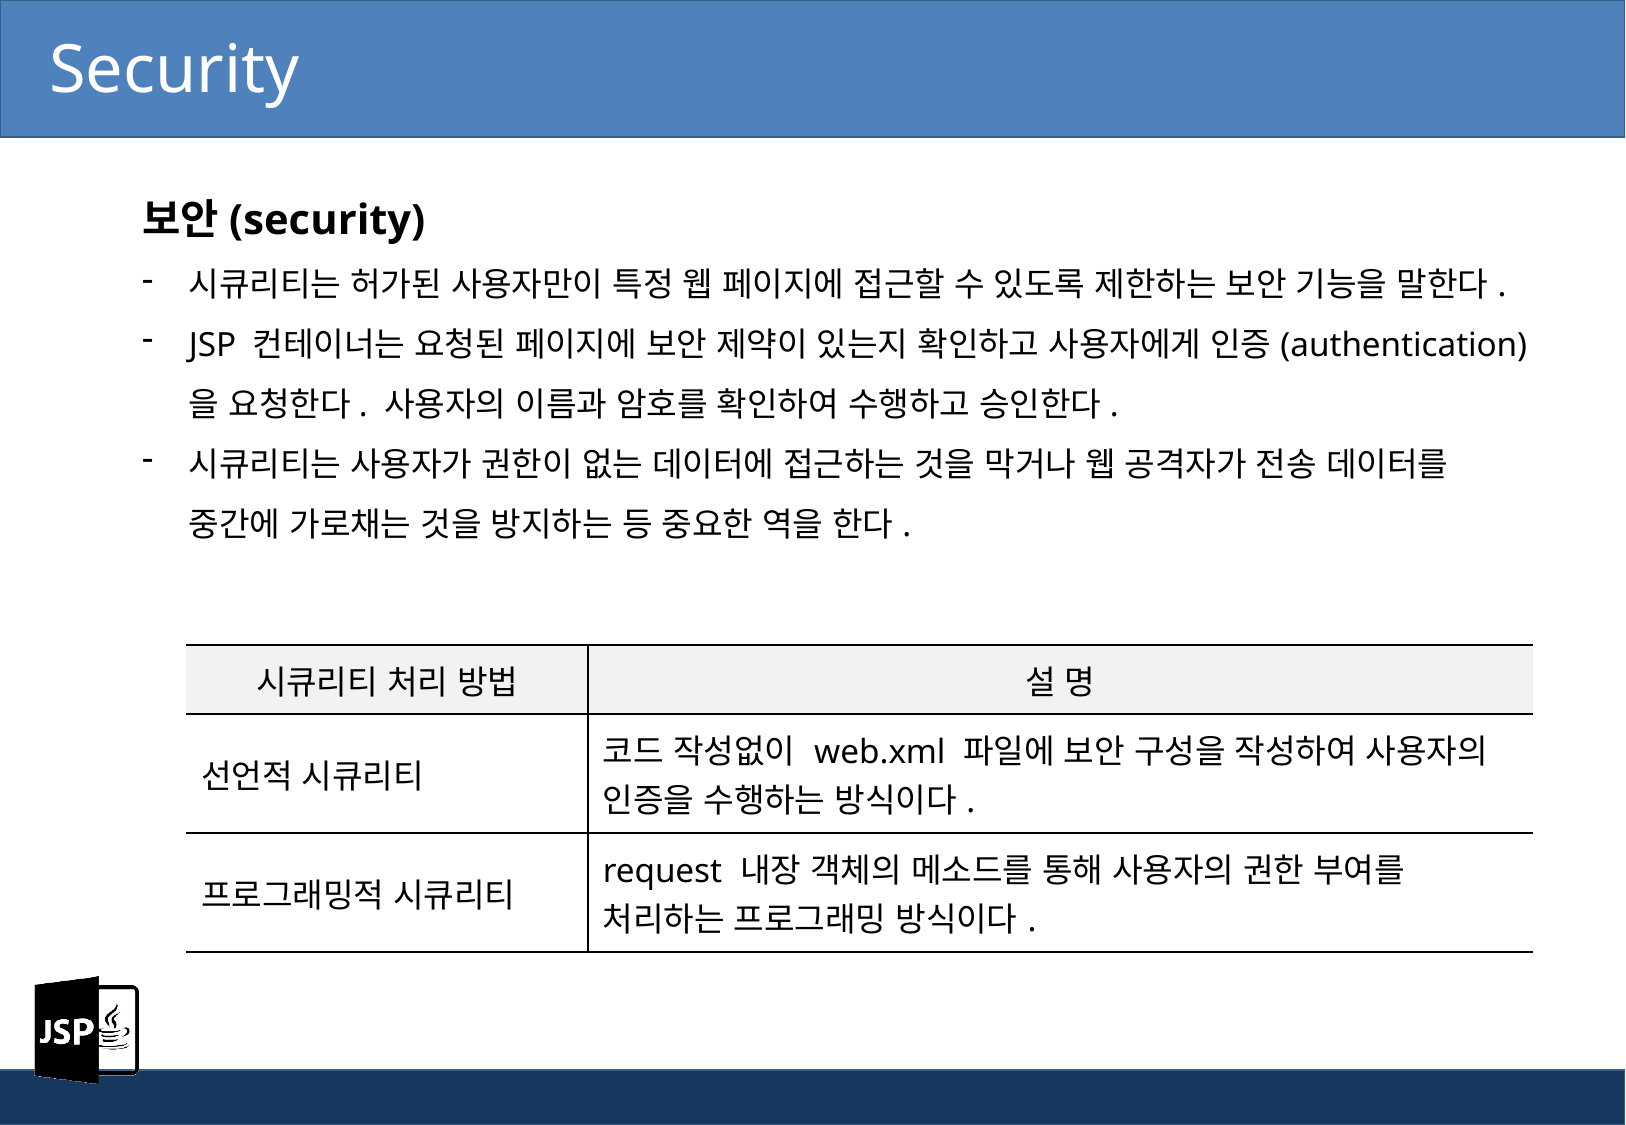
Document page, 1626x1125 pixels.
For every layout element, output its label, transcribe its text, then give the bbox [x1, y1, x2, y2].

table_header 시큐리티 처리 방법 [186, 646, 587, 713]
picture [32, 976, 141, 1084]
table_cell request 내장 객체의 메소드를 통해 사용자의 권한 부여를 처리하는 프로그래밍 방식이다. [589, 834, 1533, 951]
text_box 보안(security) 시큐리티는 허가된 사용자만이 특정 웹 페이지에 접근할 수 있도록 제한하는 보안 기능을 말한다. JSP 컨테이너는 요청된 페이지에 보안 제약이 있는지 확인하고 사용자에게 인증(authentication)을 요청한다. 사용자의 이름과 암호를 확인하여 수행하고 승인한다. 시큐리티는 사용자가 권한이 없는 데이터에 접근하는 것을 막거나 웹 공격자가 전송 데이터를 중간에 가로채는 것을 방지하는 등 중요한 역을 한다. [127, 160, 1557, 550]
table_cell 프로그래밍적 시큐리티 [186, 834, 587, 951]
table_cell 코드 작성없이 web.xml 파일에 보안 구성을 작성하여 사용자의 인증을 수행하는 방식이다. [589, 715, 1533, 832]
table_header 설 명 [589, 646, 1533, 713]
text_box Security [0, 0, 1312, 136]
table_cell 선언적 시큐리티 [186, 715, 587, 832]
